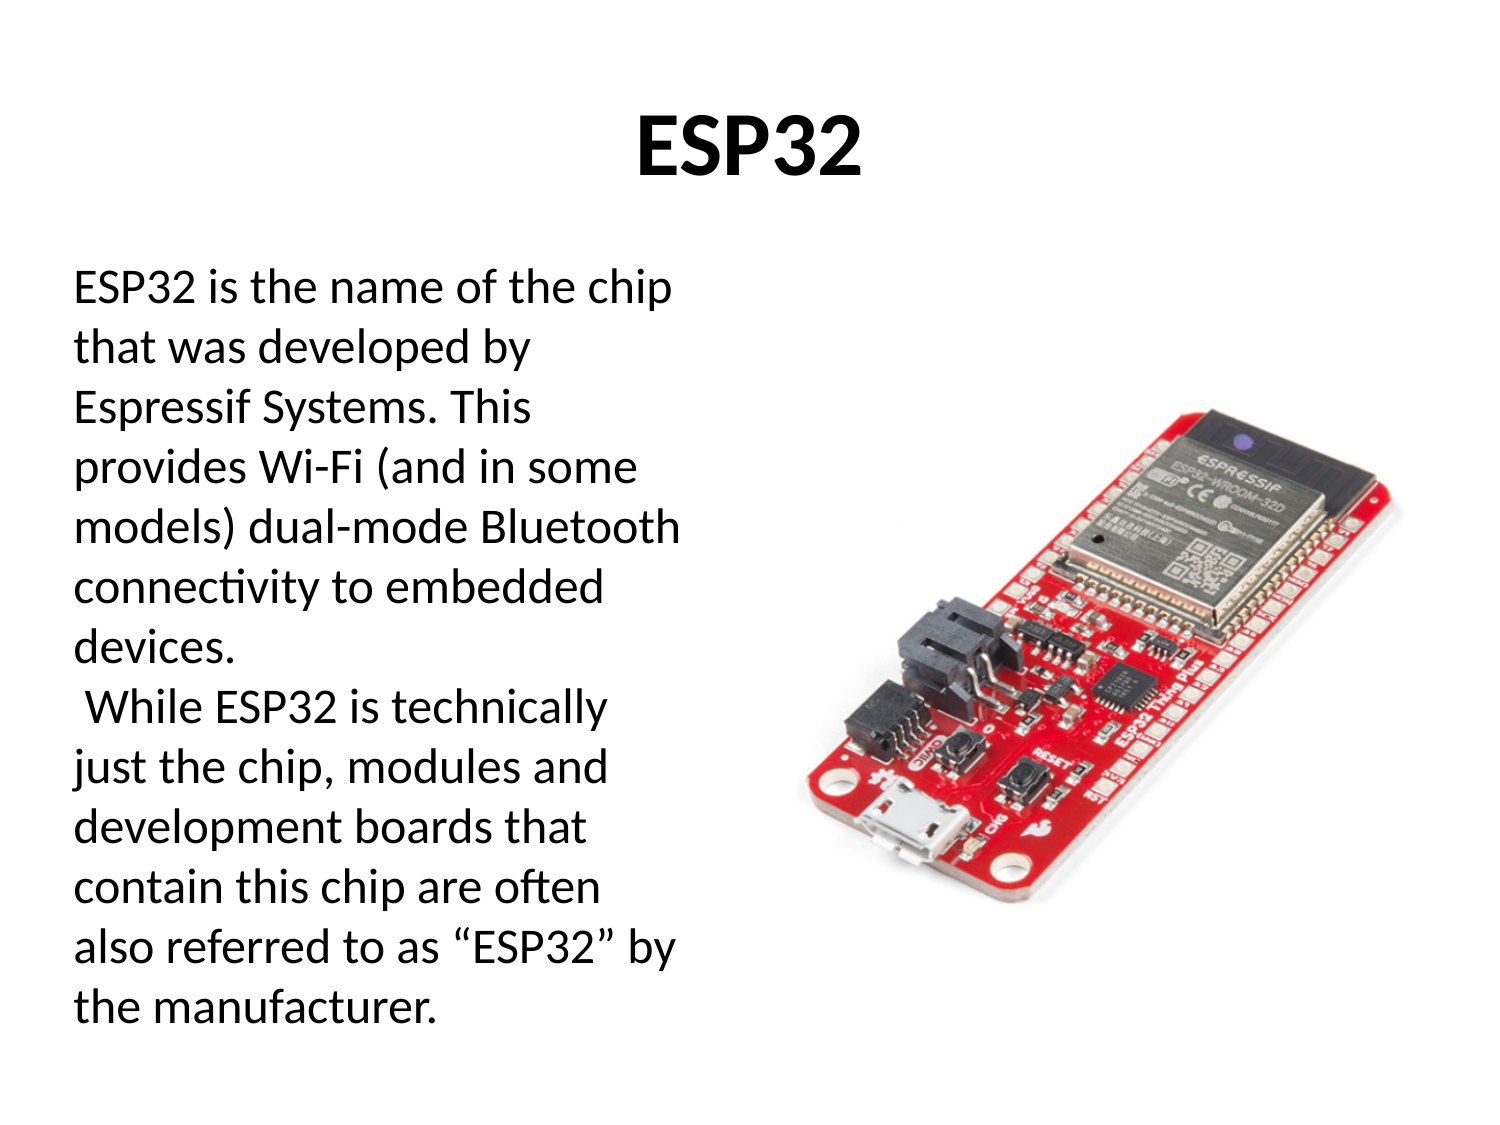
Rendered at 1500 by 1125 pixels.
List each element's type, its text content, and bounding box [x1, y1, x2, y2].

picture [796, 386, 1407, 926]
title ESP32 [75, 45, 1425, 175]
list [0, 175, 1425, 1055]
